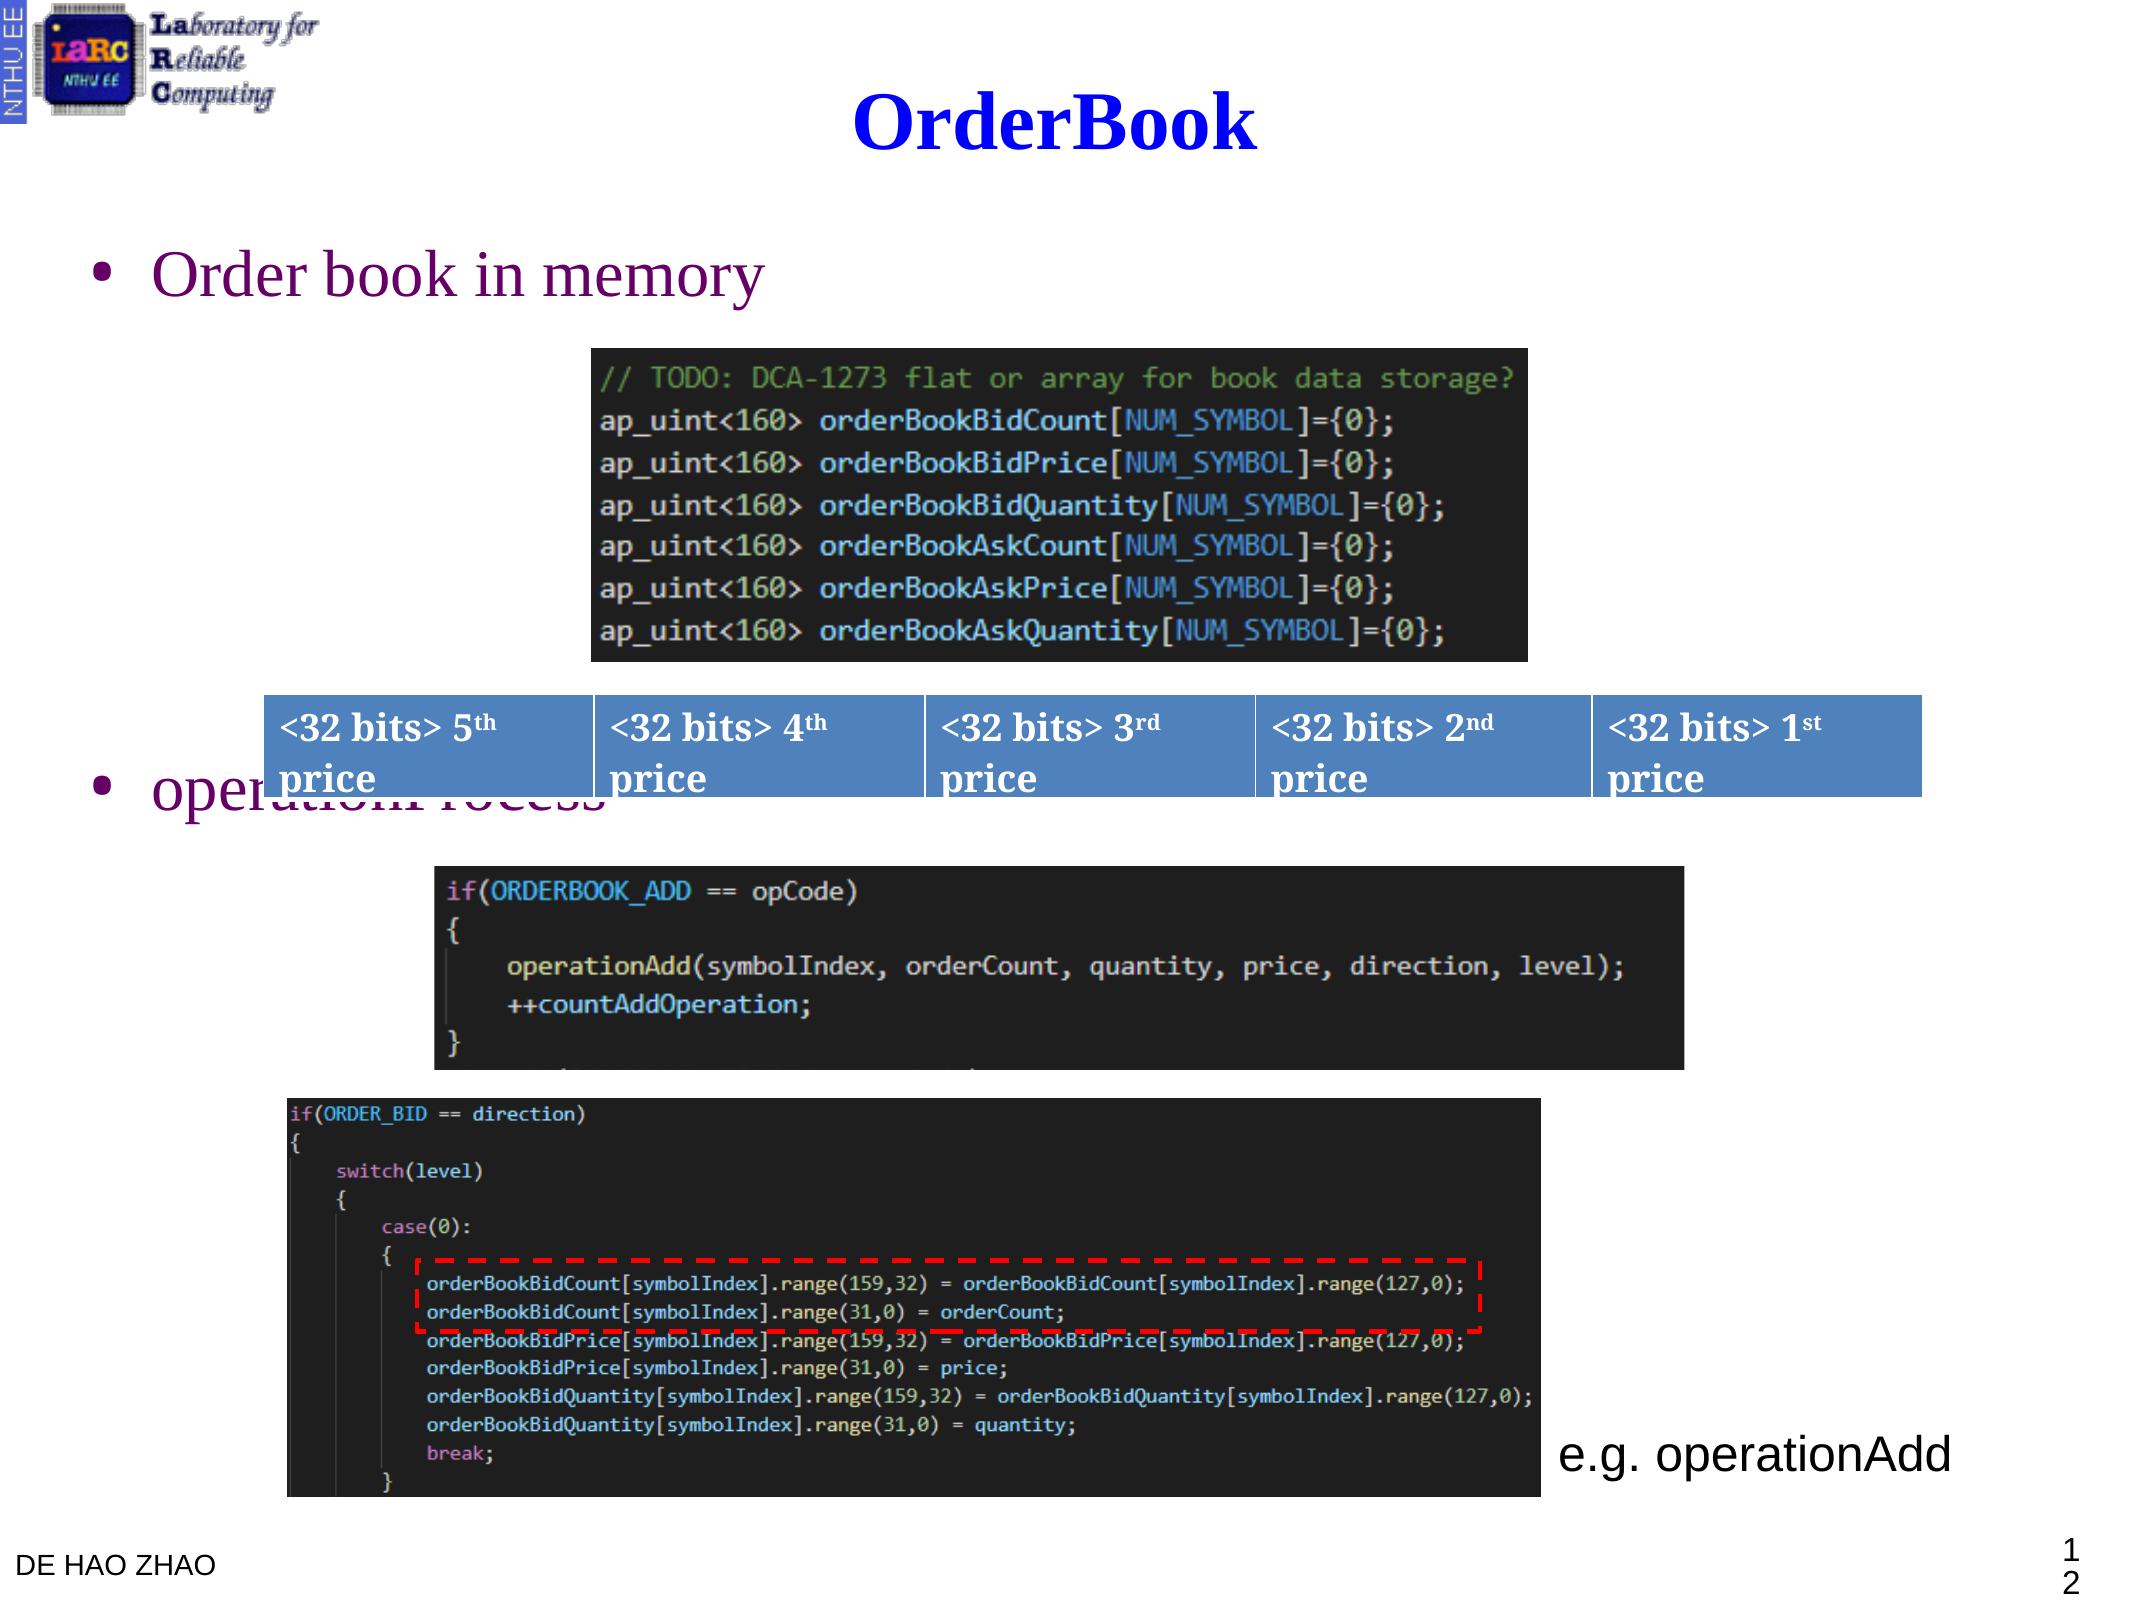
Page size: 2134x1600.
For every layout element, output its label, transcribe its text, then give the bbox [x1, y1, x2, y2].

picture [286, 1098, 1542, 1498]
picture [0, 0, 328, 124]
table_header <32 bits> 3rd price [926, 695, 1255, 797]
title OrderBook [74, 9, 2045, 220]
table_header <32 bits> 2nd price [1256, 695, 1591, 797]
list Order book in memory operationProcess [74, 220, 2049, 1533]
table_header <32 bits> 1st price [1593, 695, 1922, 797]
picture [590, 348, 1528, 662]
table_header <32 bits> 5th price [264, 695, 593, 797]
slide_number 12 [2046, 1520, 2108, 1572]
table_header <32 bits> 4th price [595, 695, 924, 797]
text_box e.g. operationAdd [1546, 1414, 1968, 1489]
picture [434, 866, 1685, 1071]
